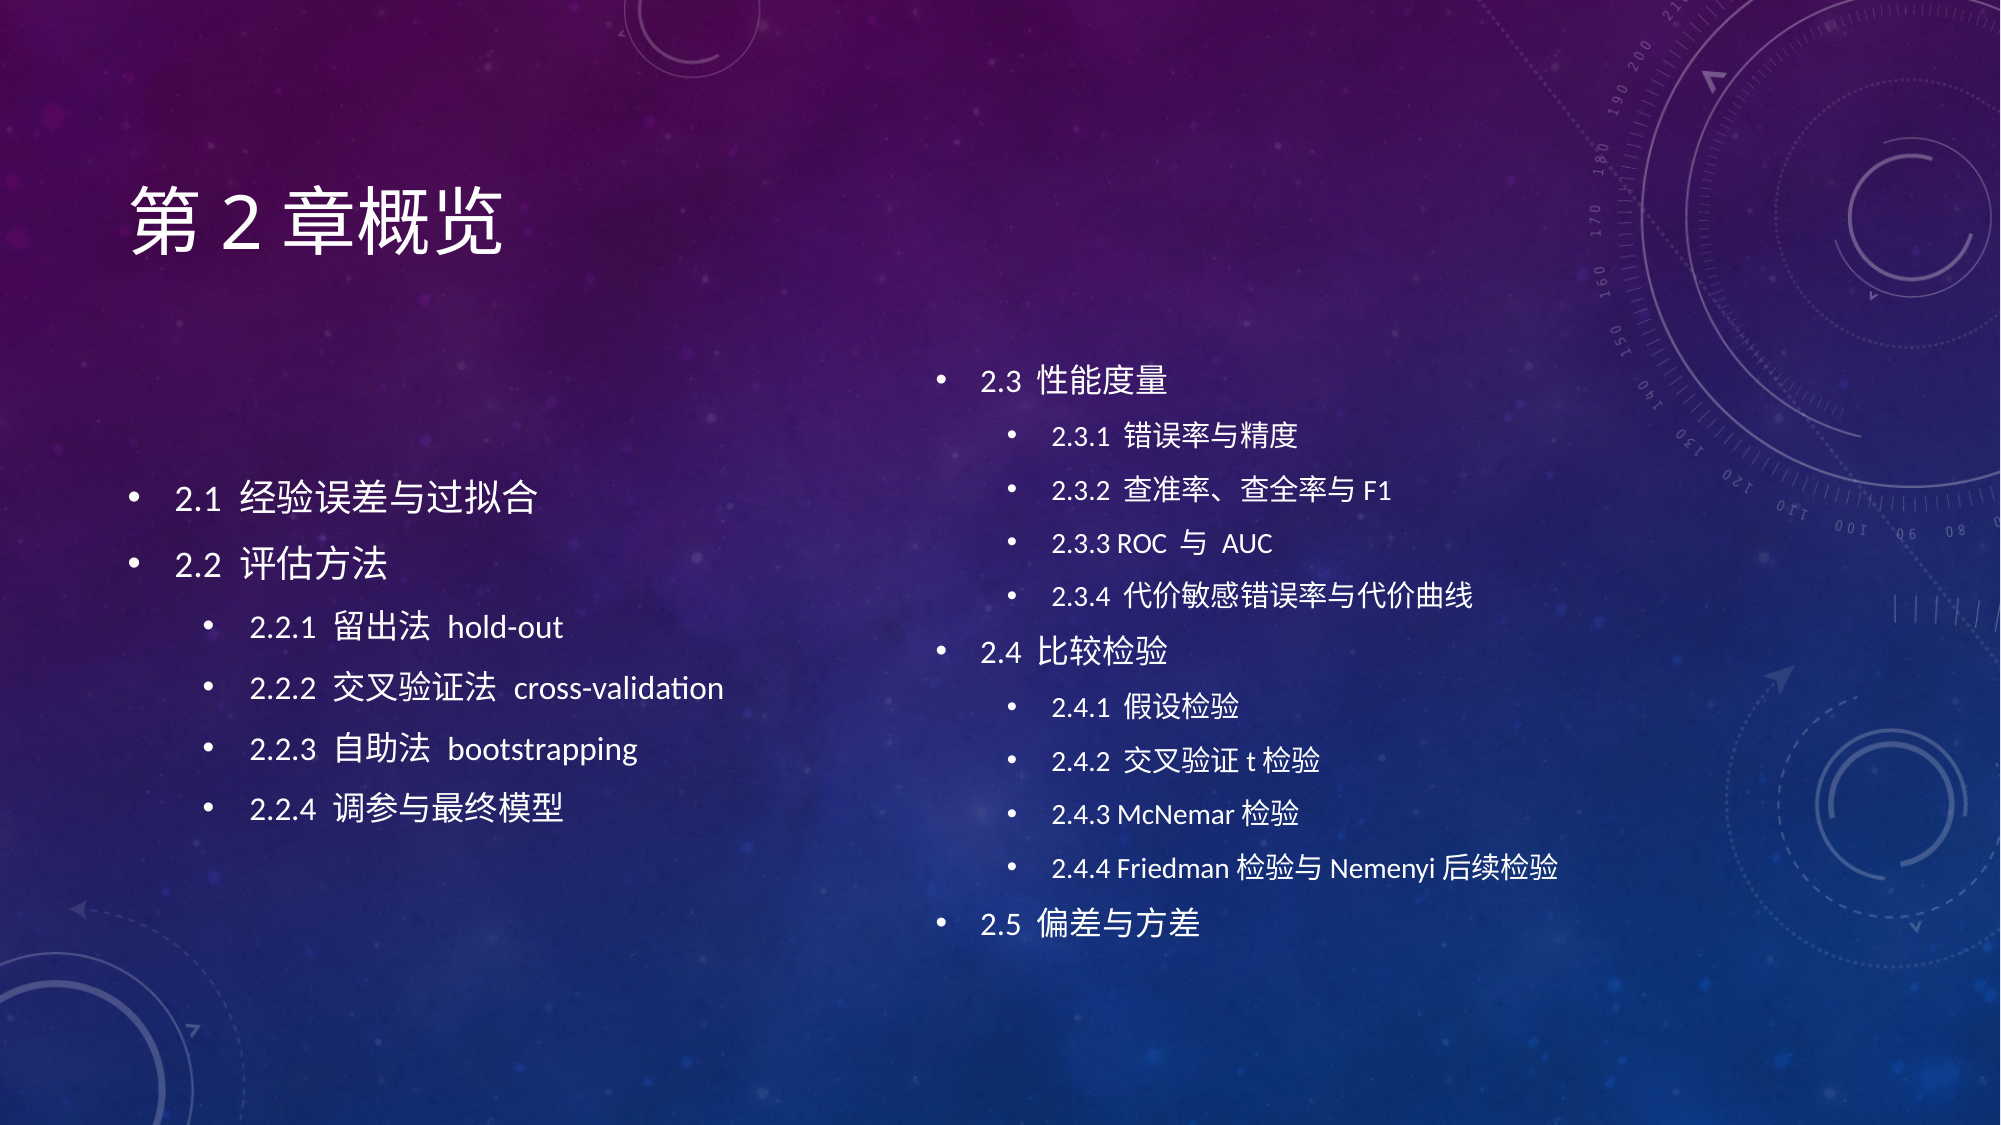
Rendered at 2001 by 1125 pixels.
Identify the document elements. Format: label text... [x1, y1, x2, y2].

title 第2章概览 [112, 99, 1775, 339]
text_box 2.3 性能度量 2.3.1 错误率与精度 2.3.2 查准率、查全率与F1 2.3.3 ROC 与 AUC 2.3.4 代价敏感错误率与代价曲线 2.4 比较检验 2.4.1 假设检验 2.4.2 交叉验证t检验 2.4.3 McNemar检验 2.4.4 Friedman检验与Nemenyi后续检验 2.5 偏差与方差 [920, 351, 1751, 950]
picture [0, 0, 2001, 1125]
list 2.1 经验误差与过拟合 2.2 评估方法 2.2.1 留出法 hold-out 2.2.2 交叉验证法 cross-validation 2.2.3 自助法 bootstrapping 2.2.4 调参与最终模型 [112, 351, 920, 950]
